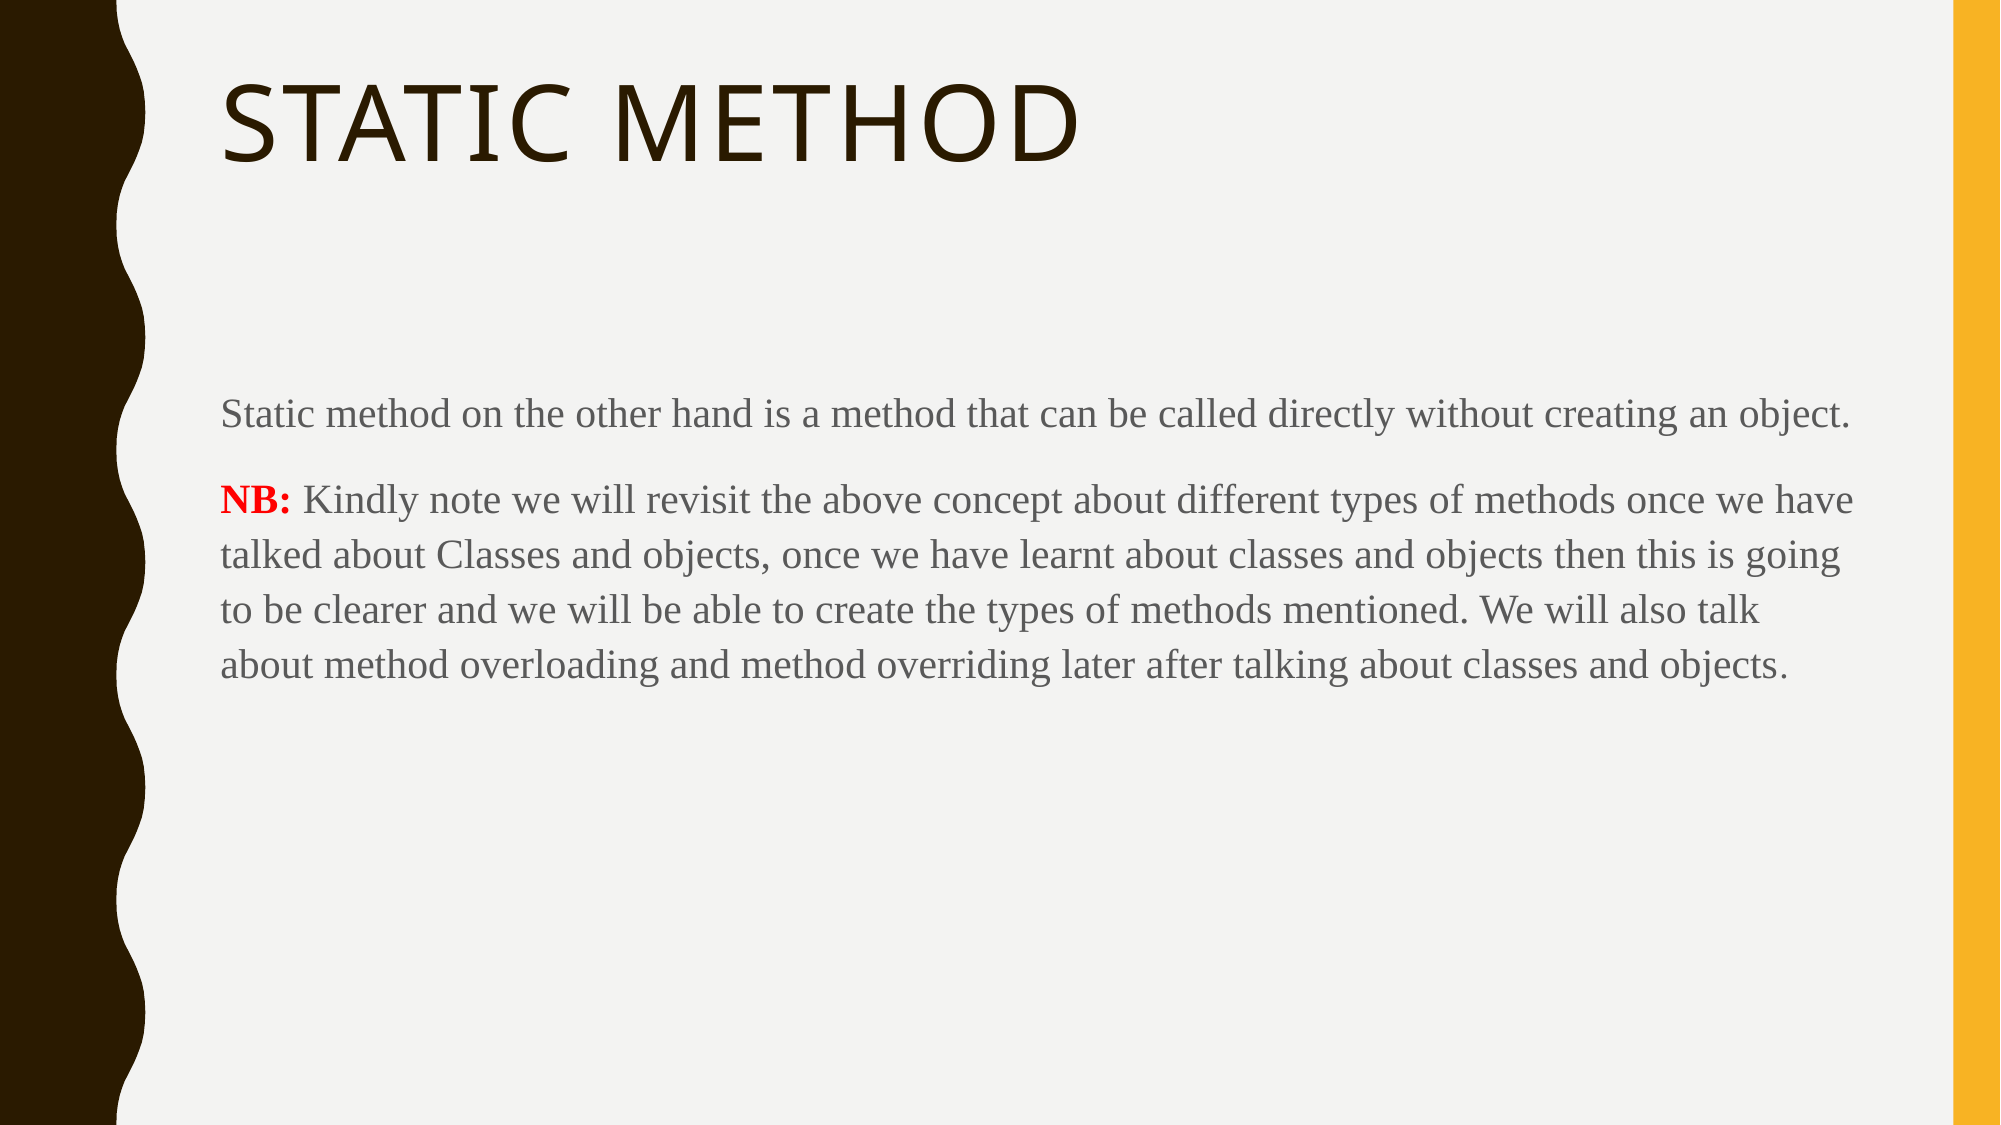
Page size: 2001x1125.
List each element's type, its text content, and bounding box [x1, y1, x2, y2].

title static method [205, 62, 1875, 308]
list Static method on the other hand is a method that can be called directly without creating an object. NB: Kindly note we will revisit the above concept about different types of methods once we have talked about Classes and objects, once we have learnt about classes and objects then this is going to be clearer and we will be able to create the types of methods mentioned. We will also talk about method overloading and method overriding later after talking about classes and objects. [205, 375, 1875, 928]
